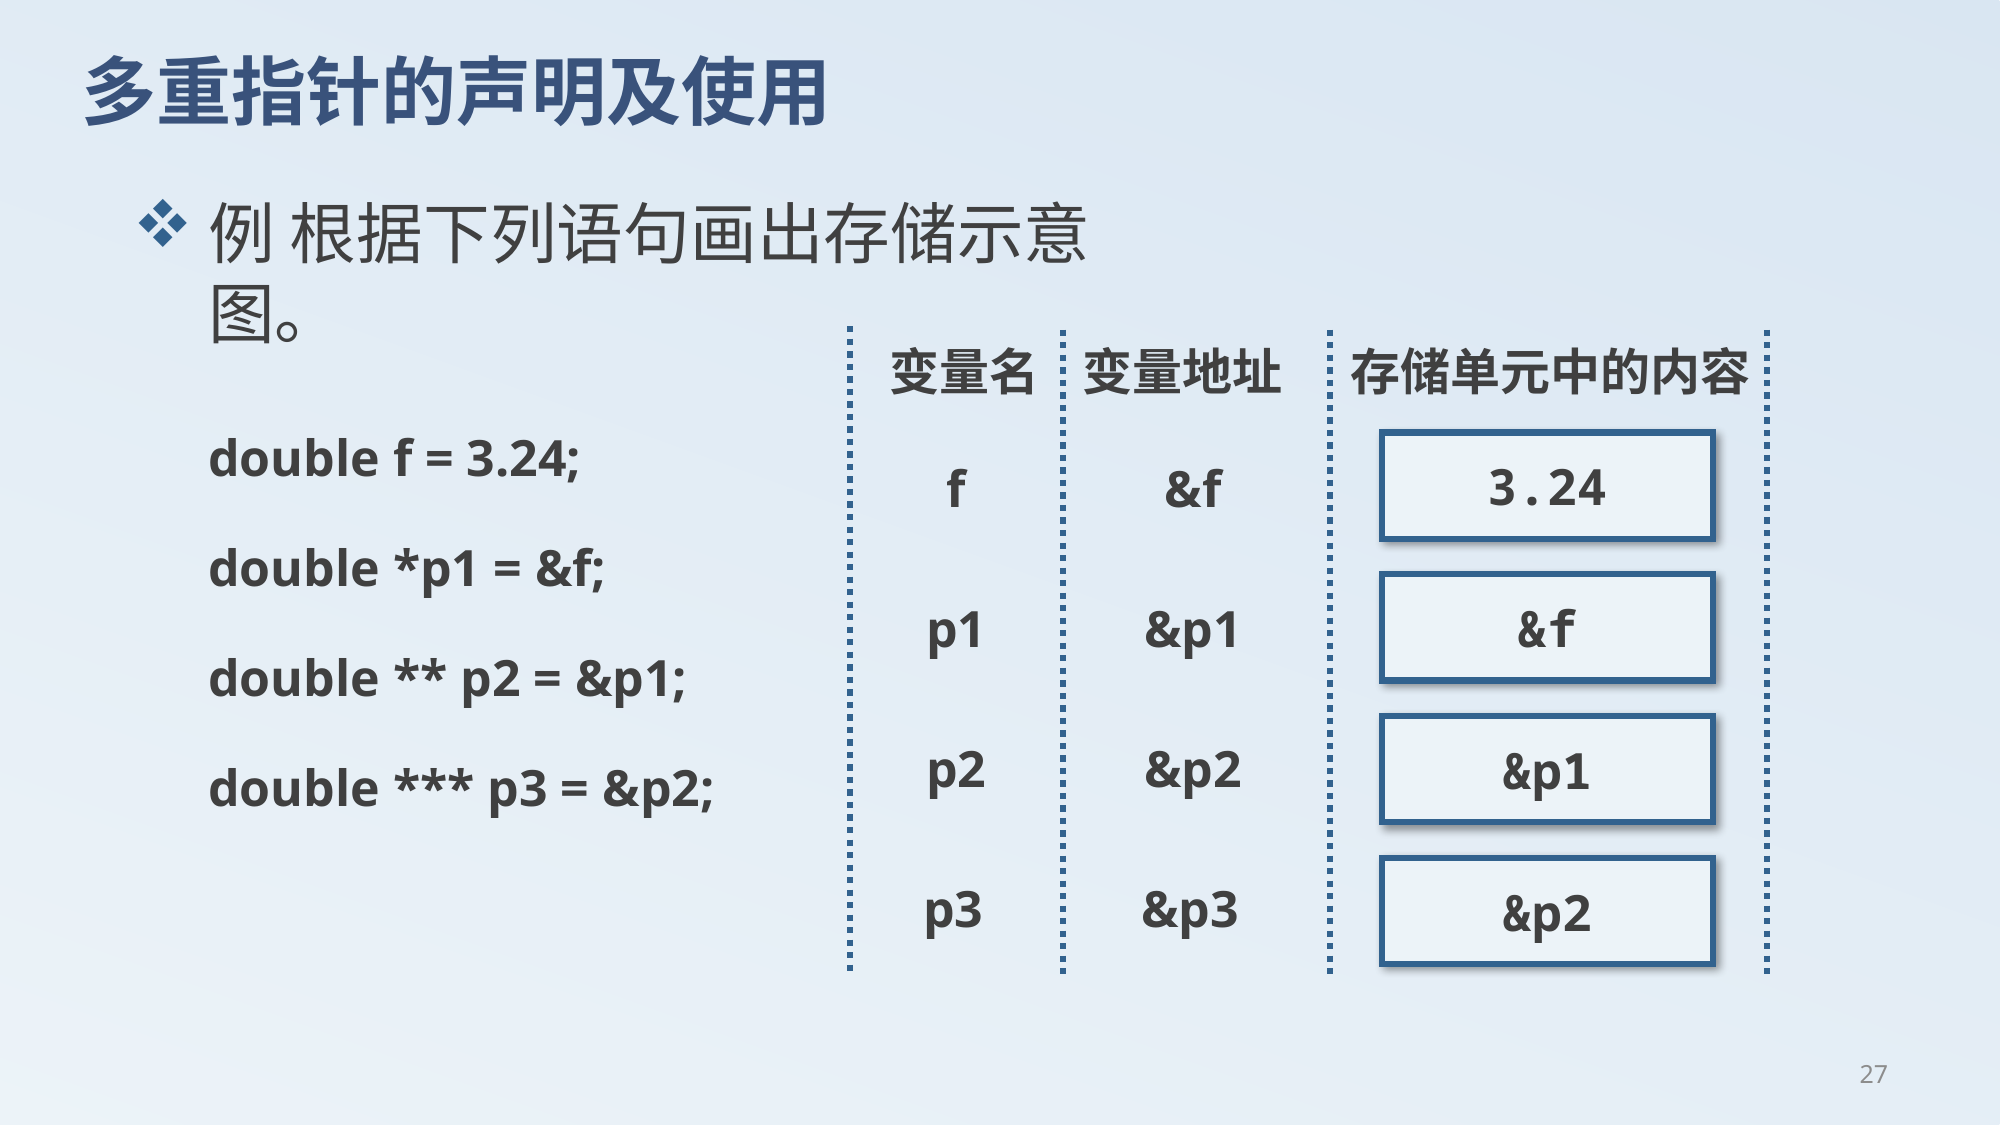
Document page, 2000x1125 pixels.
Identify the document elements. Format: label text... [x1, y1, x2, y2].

text_box &p2 [1129, 729, 1257, 805]
text_box 存储单元中的内容 [1335, 333, 1766, 408]
text_box &p1 [1381, 715, 1714, 823]
text_box &f [1149, 450, 1237, 525]
text_box 3.24 [1381, 431, 1714, 540]
text_box &p2 [1381, 857, 1714, 965]
text_box p3 [908, 869, 999, 945]
text_box &p1 [1129, 589, 1257, 665]
title 多重指针的声明及使用 [66, 54, 1867, 197]
text_box &p3 [1126, 869, 1254, 945]
text_box 例 根据下列语句画出存储示意图。 double f = 3.24; double *p1 = &f; double ** p2 = &p1; double *** p3 = &p2; [118, 184, 1177, 824]
text_box 变量地址 [1177, 333, 1298, 408]
text_box &f [1381, 573, 1714, 682]
